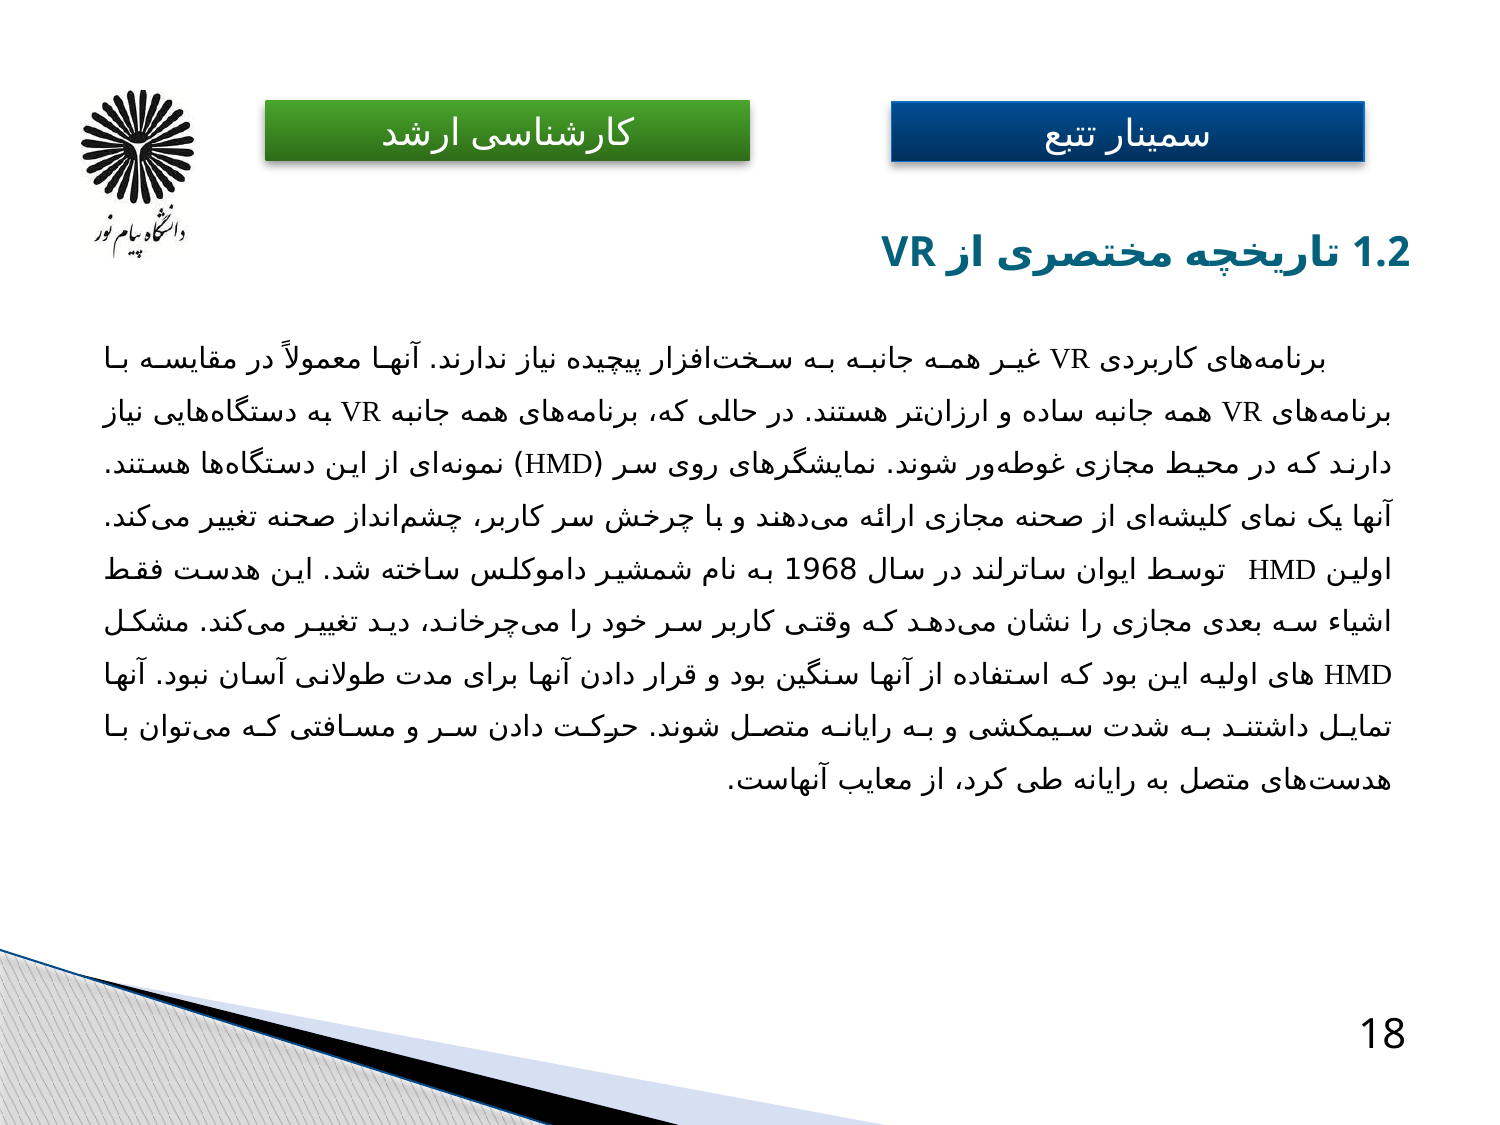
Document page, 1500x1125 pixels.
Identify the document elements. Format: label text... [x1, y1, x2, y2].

list برنامه‌های کاربردی VR غیر همه جانبه به سخت‌افزار پیچیده نیاز ندارند. آنها معمولاً در مقایسه با برنامه‌های VR همه جانبه ساده و ارزان‌تر هستند. در حالی که، برنامه‌های همه جانبه VR به دستگاه‌هایی نیاز دارند که در محیط مجازی غوطه‌ور شوند. نمایشگرهای روی سر (HMD) نمونه‌ای از این دستگاه‌ها هستند. آنها یک نمای کلیشه‌ای از صحنه مجازی ارائه می‌دهند و با چرخش سر کاربر، چشم‌انداز صحنه تغییر می‌کند. اولین HMD توسط ایوان ساترلند در سال 1968 به نام شمشیر داموکلس ساخته شد. این هدست فقط اشیاء سه بعدی مجازی را نشان می‌دهد که وقتی کاربر سر خود را می‌چرخاند، دید تغییر می‌کند. مشکل HMD های اولیه این بود که استفاده از آنها سنگین بود و قرار دادن آنها برای مدت طولانی آسان نبود. آنها تمایل داشتند به شدت سیمکشی و به رایانه متصل شوند. حرکت دادن سر و مسافتی که می‌توان با هدست‌های متصل به رایانه طی کرد، از معایب آنهاست. [88, 314, 1425, 976]
slide_number 18 [1340, 1011, 1425, 1072]
picture [53, 90, 222, 258]
title 1.2 تاریخچه مختصری از VR [702, 208, 1425, 291]
